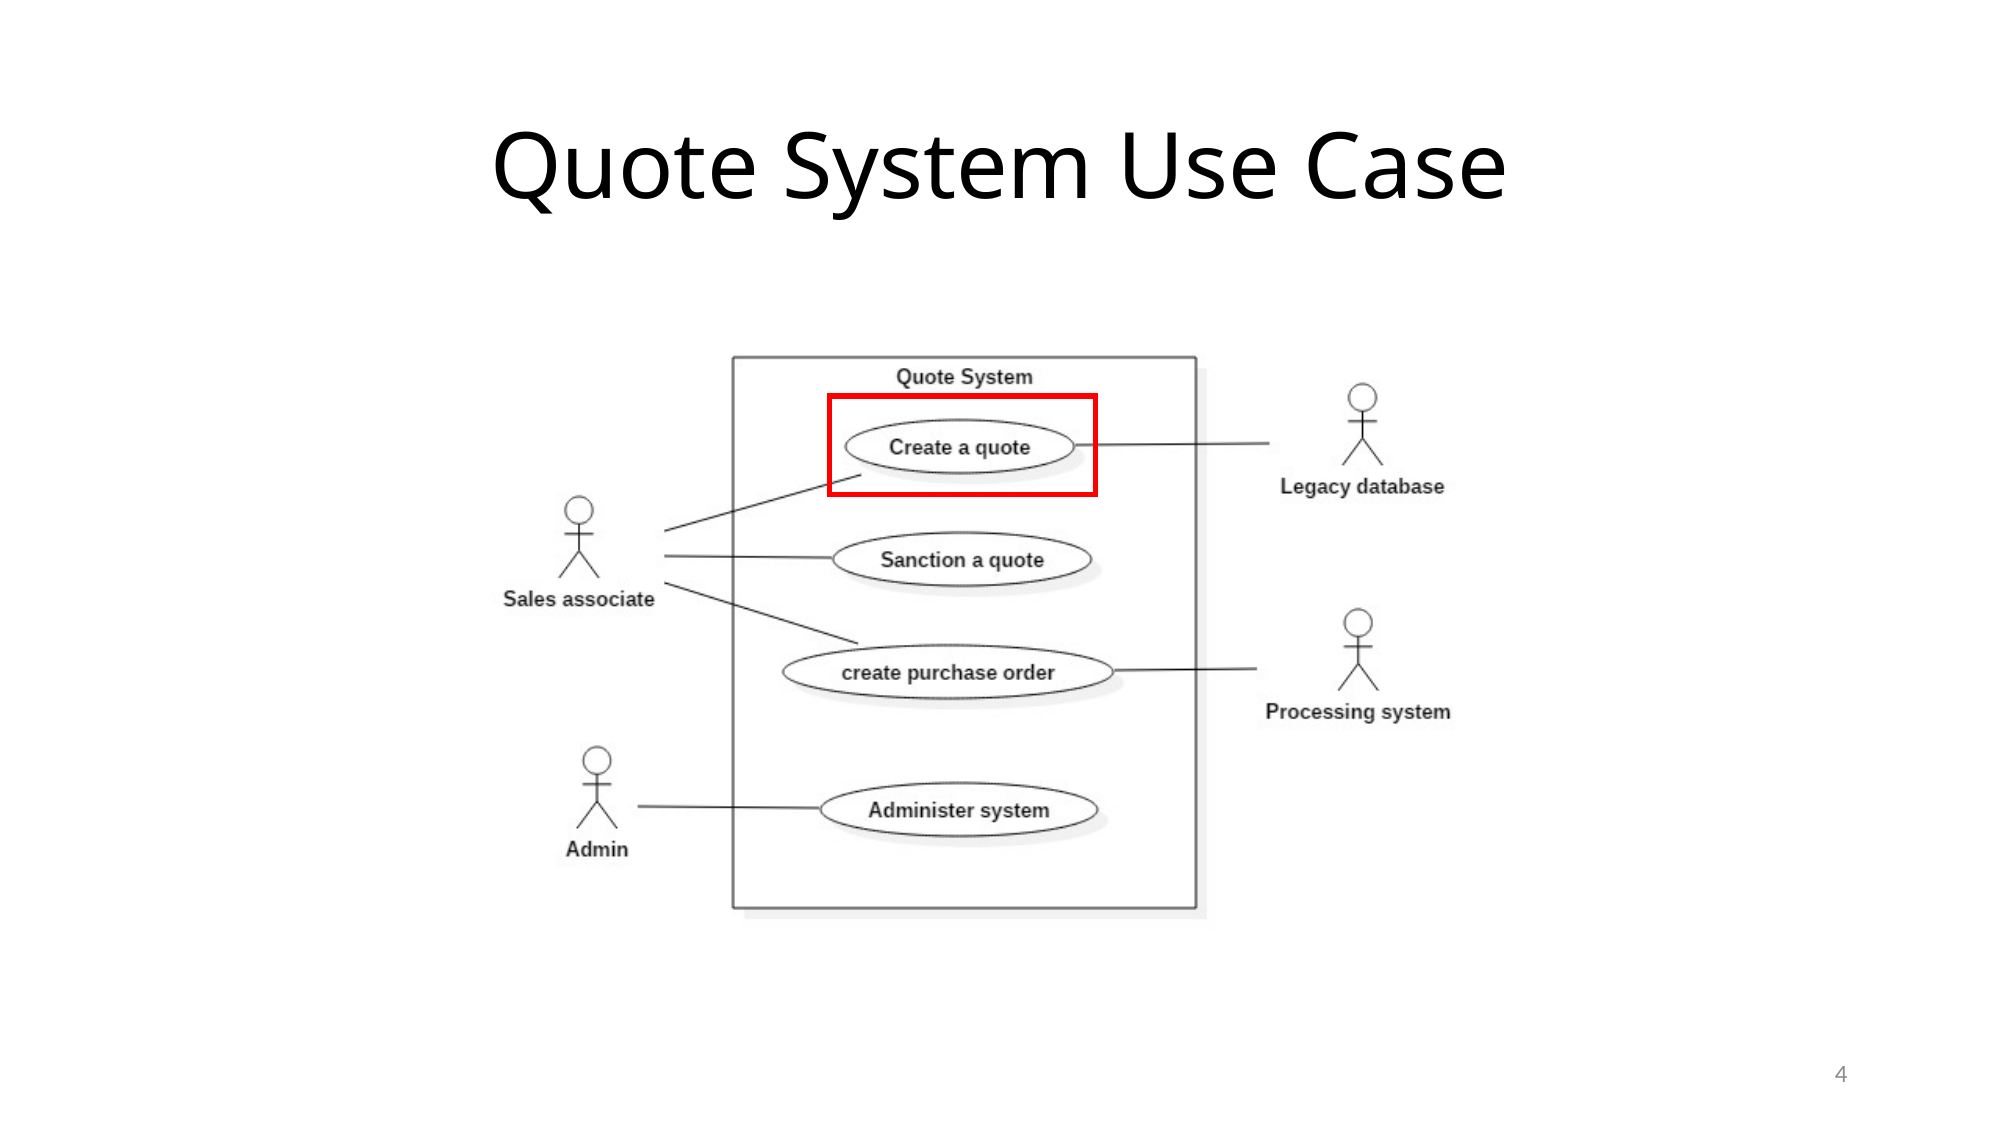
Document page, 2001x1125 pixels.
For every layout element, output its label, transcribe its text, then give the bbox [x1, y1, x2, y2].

title Quote System Use Case [137, 59, 1863, 278]
slide_number 4 [1412, 1042, 1863, 1103]
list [480, 342, 1520, 971]
